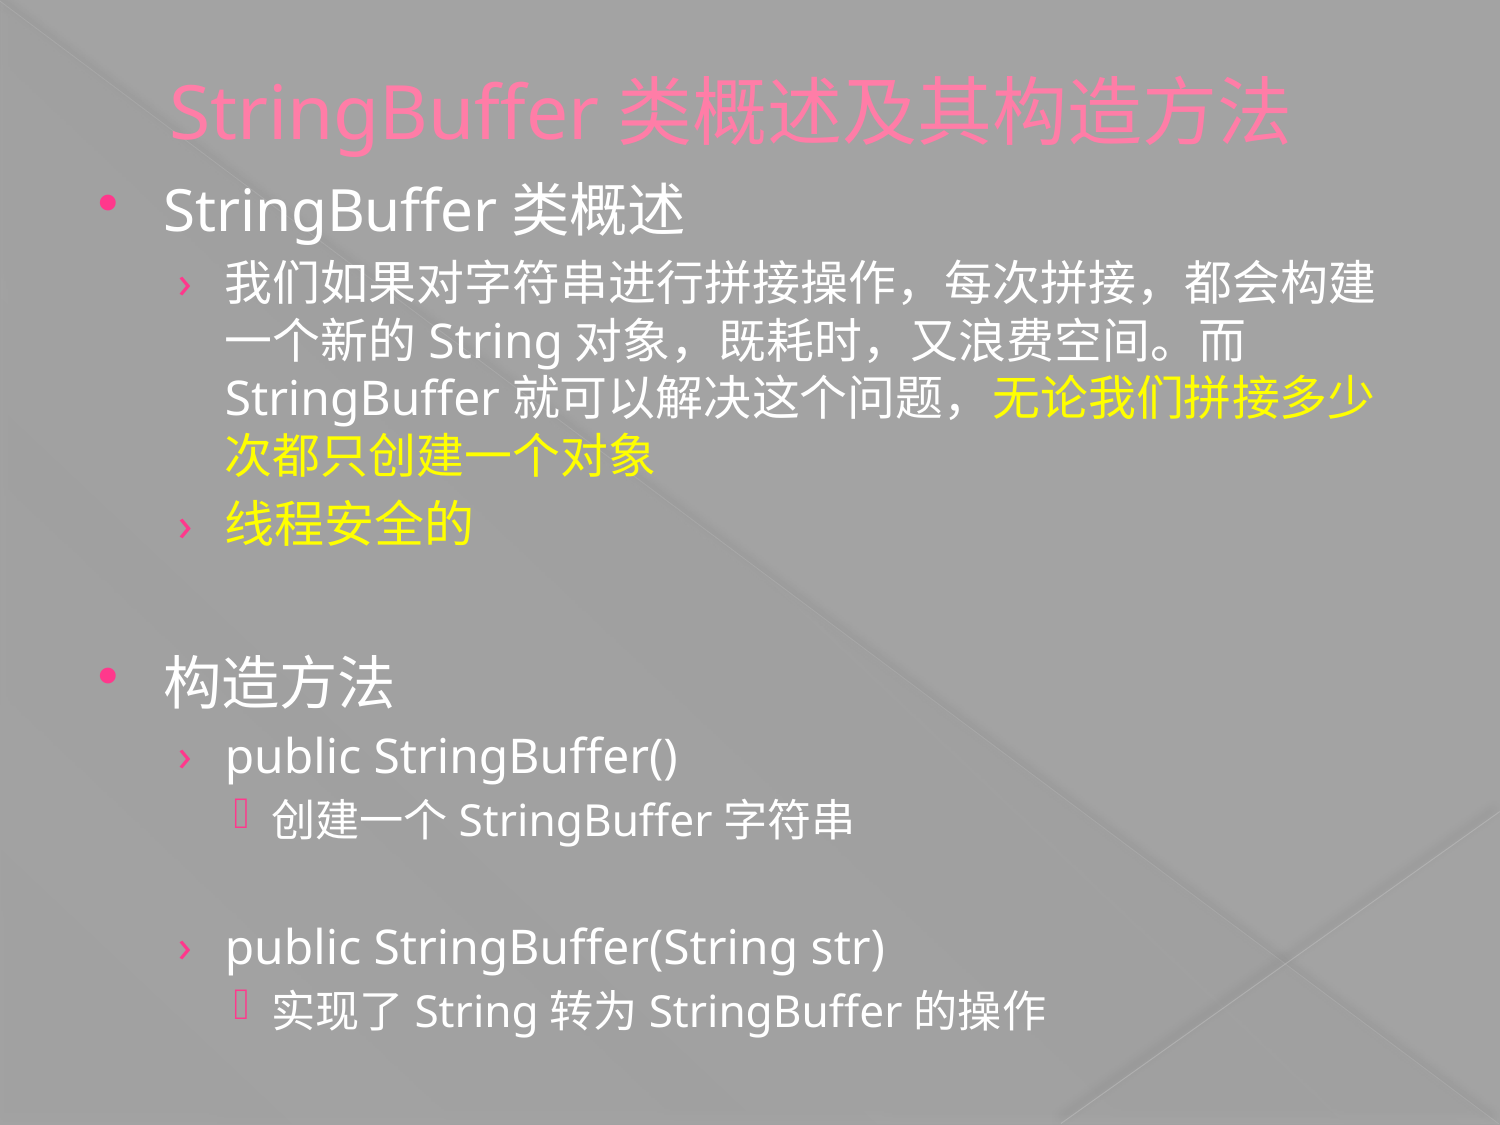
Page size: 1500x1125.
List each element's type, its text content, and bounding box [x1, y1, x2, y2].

title StringBuffer类概述及其构造方法 [75, 32, 1425, 165]
list StringBuffer类概述 我们如果对字符串进行拼接操作，每次拼接，都会构建一个新的String对象，既耗时，又浪费空间。而StringBuffer就可以解决这个问题，无论我们拼接多少次都只创建一个对象 线程安全的 构造方法 public StringBuffer() 创建一个StringBuffer字符串 public StringBuffer(String str) 实现了String转为StringBuffer的操作 [75, 165, 1425, 1059]
